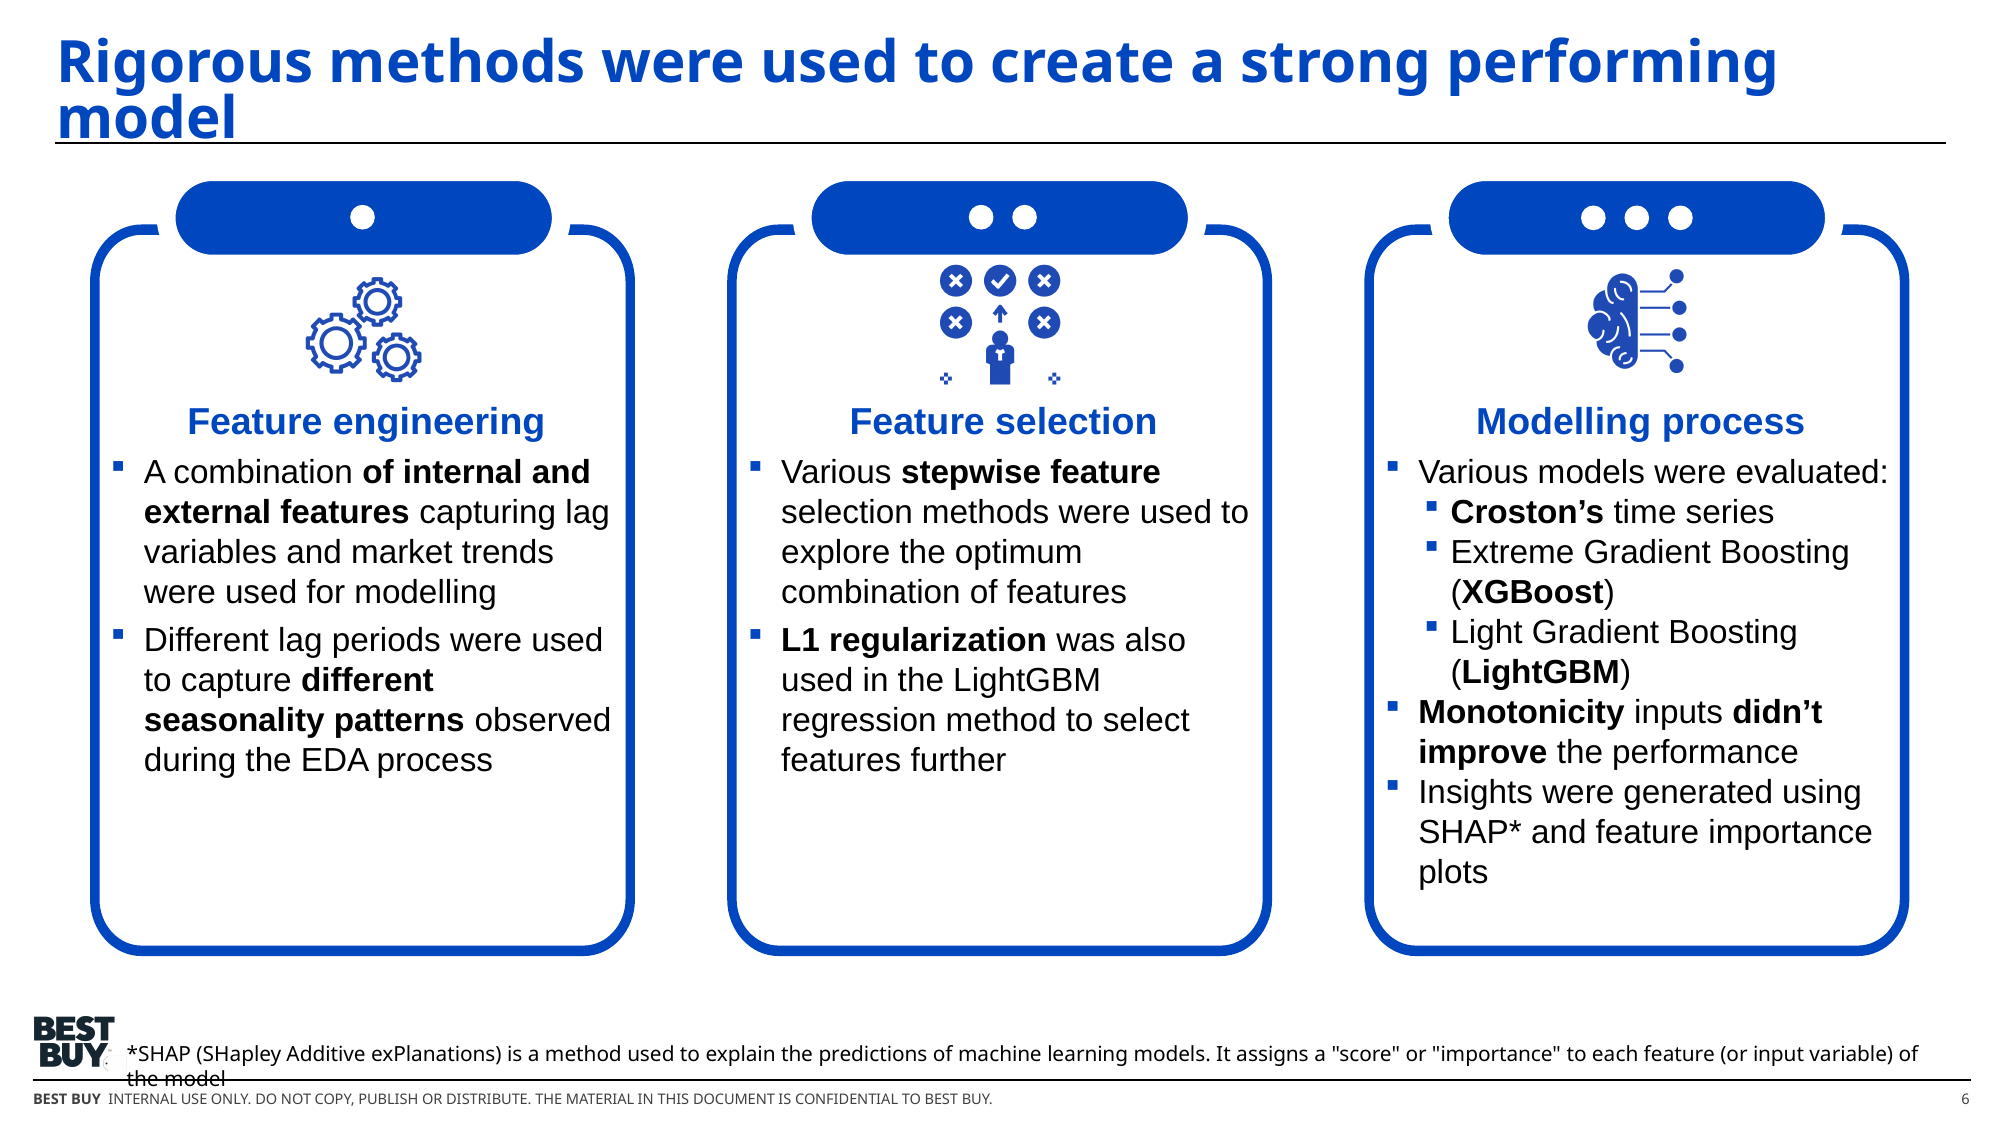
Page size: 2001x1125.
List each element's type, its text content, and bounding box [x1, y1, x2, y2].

text_box [727, 224, 1273, 957]
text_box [1429, 162, 1844, 274]
text_box Feature engineering A combination of internal and external features capturing lag variables and market trends were used for modelling Different lag periods were used to capture different seasonality patterns observed during the EDA process [110, 397, 623, 779]
slide_number 6 [1935, 1090, 1970, 1116]
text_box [156, 162, 571, 274]
text_box Modelling process Various models were evaluated: Croston’s time series Extreme Gradient Boosting (XGBoost) Light Gradient Boosting (LightGBM) Monotonicity inputs didn’t improve the performance Insights were generated using SHAP* and feature importance plots [1385, 397, 1897, 890]
text_box *SHAP (SHapley Additive exPlanations) is a method used to explain the predictions of machine learning models. It assigns a "score" or "importance" to each feature (or input variable) of the model [126, 1040, 1947, 1091]
text_box [1364, 224, 1910, 957]
picture [271, 237, 456, 422]
picture [1551, 235, 1723, 407]
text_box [792, 162, 1207, 274]
picture [34, 1016, 127, 1071]
text_box Feature selection Various stepwise feature selection methods were used to explore the optimum combination of features L1 regularization was also used in the LightGBM regression method to select features further [747, 397, 1260, 831]
text_box [90, 224, 635, 957]
picture [898, 223, 1102, 426]
title Rigorous methods were used to create a strong performing model [56, 48, 1947, 140]
